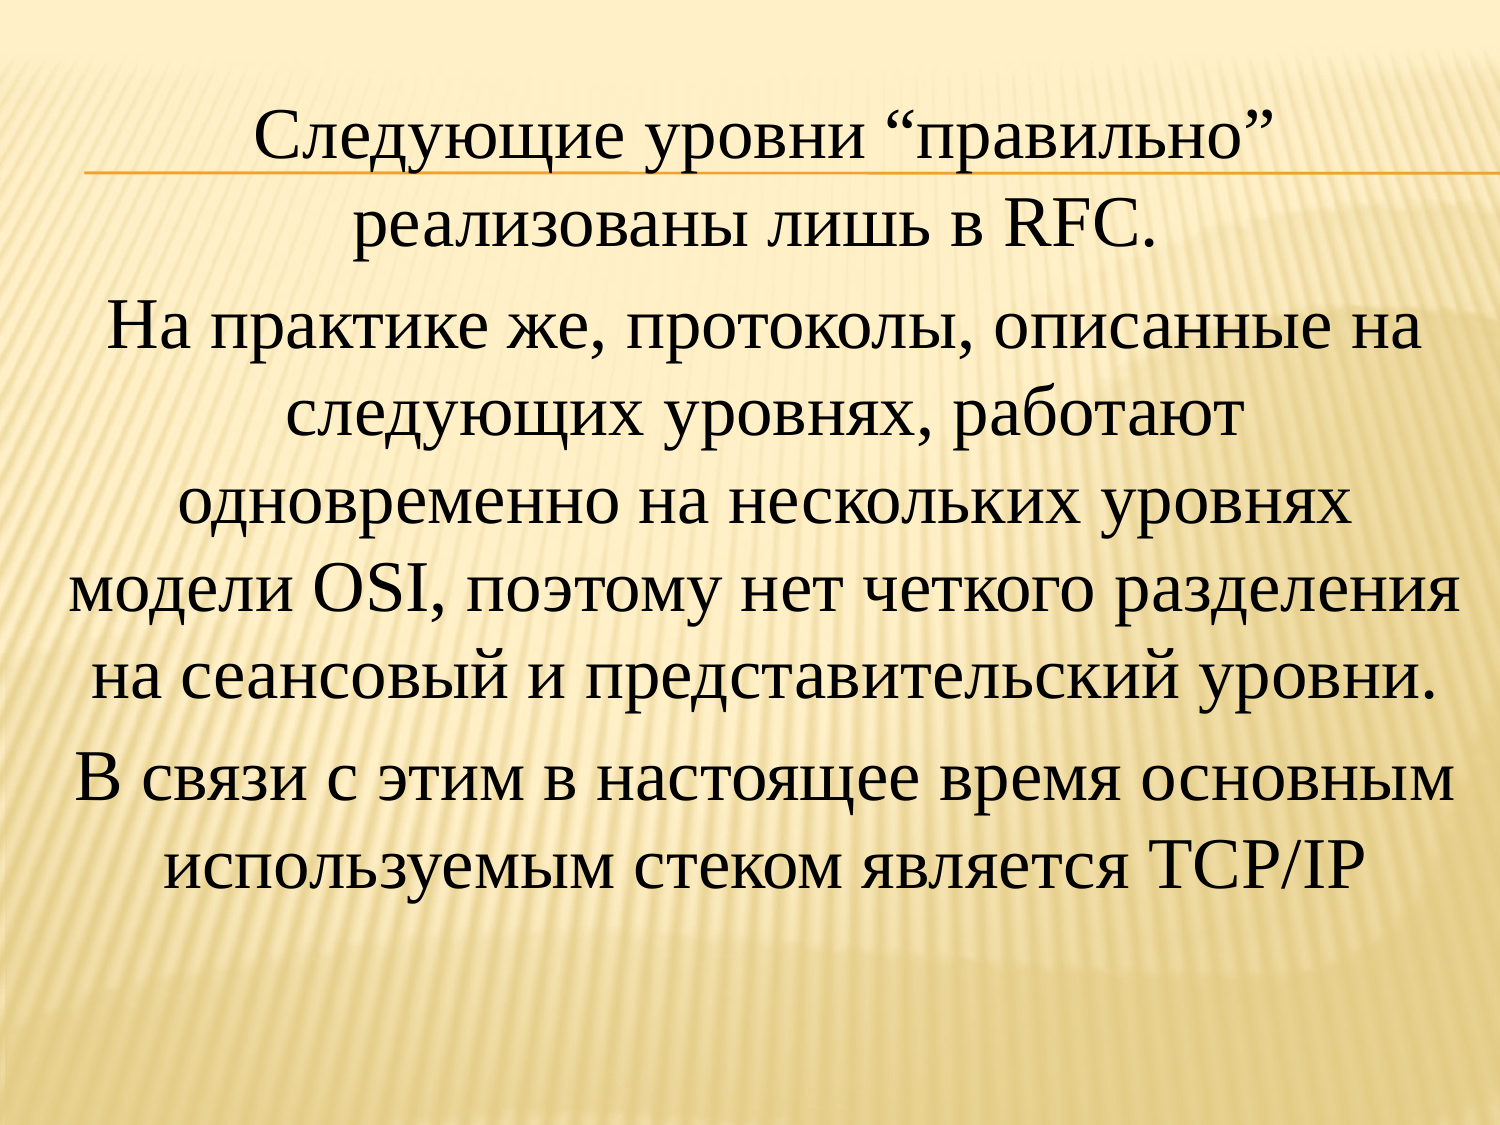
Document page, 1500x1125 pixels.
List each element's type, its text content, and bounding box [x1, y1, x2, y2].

list Следующие уровни “правильно” реализованы лишь в RFC. На практике же, протоколы, описанные на следующих уровнях, работают одновременно на нескольких уровнях модели OSI, поэтому нет четкого разделения на сеансовый и представительский уровни. В связи с этим в настоящее время основным используемым стеком является TCP/IP [53, 78, 1479, 1071]
